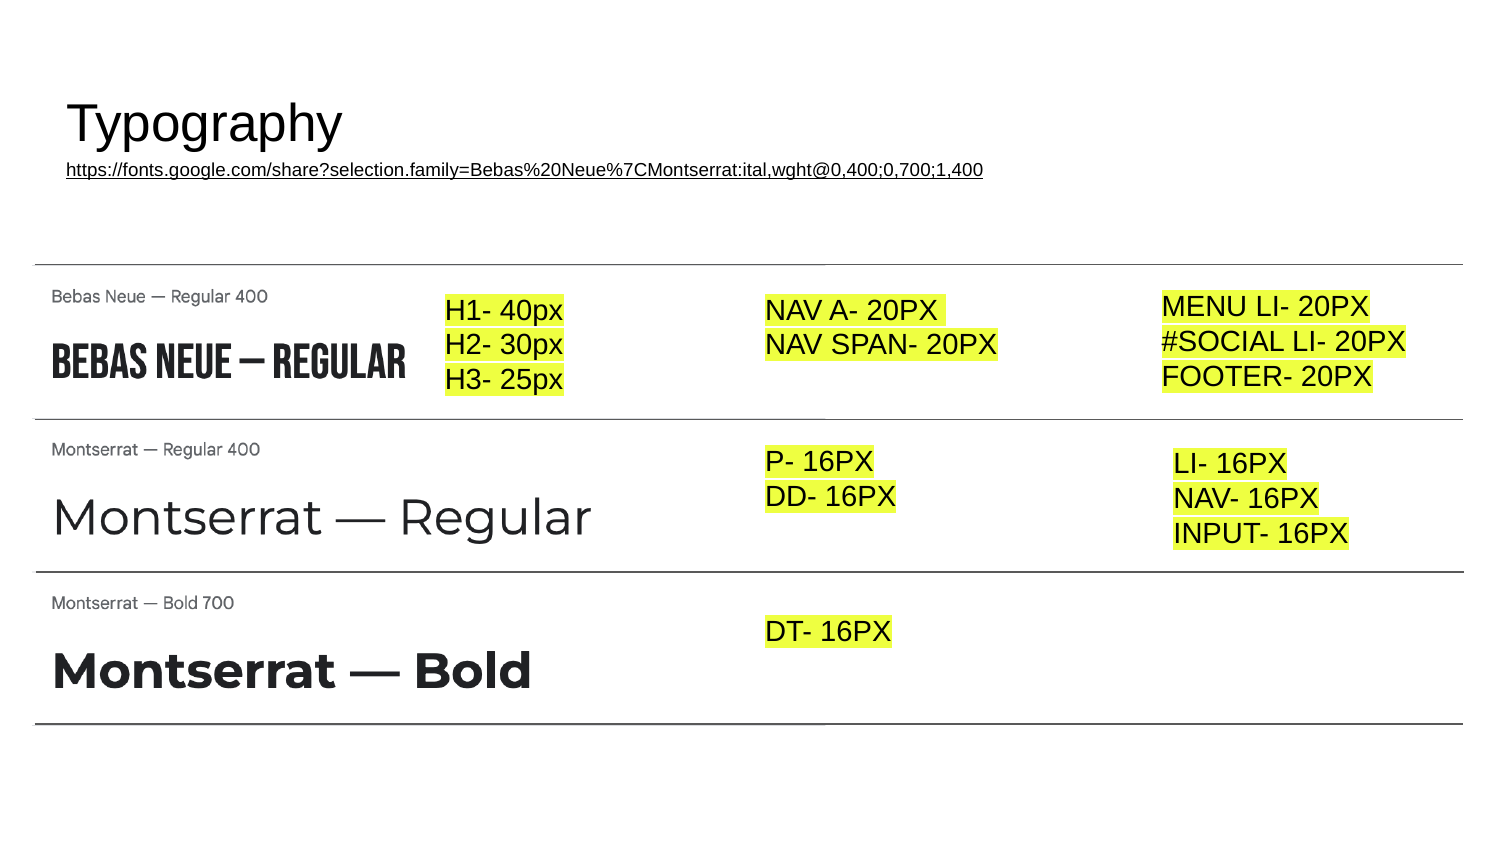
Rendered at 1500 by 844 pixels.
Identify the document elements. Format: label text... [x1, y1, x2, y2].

text_box DT- 16PX [830, 597, 1000, 662]
text_box NAV A- 20PX NAV SPAN- 20PX [830, 275, 1059, 376]
title Typography [51, 72, 1449, 146]
text_box P- 16PX DD- 16PX [830, 428, 924, 528]
picture [24, 254, 826, 742]
text_box LI- 16PX NAV- 16PX INPUT- 16PX [1158, 429, 1397, 565]
text_box MENU LI- 20PX #SOCIAL LI- 20PX FOOTER- 20PX [1146, 273, 1444, 408]
text_box https://fonts.google.com/share?selection.family=Bebas%20Neue%7CMontserrat:ital,wght@0,400;0,700;1,400 [51, 146, 1500, 192]
